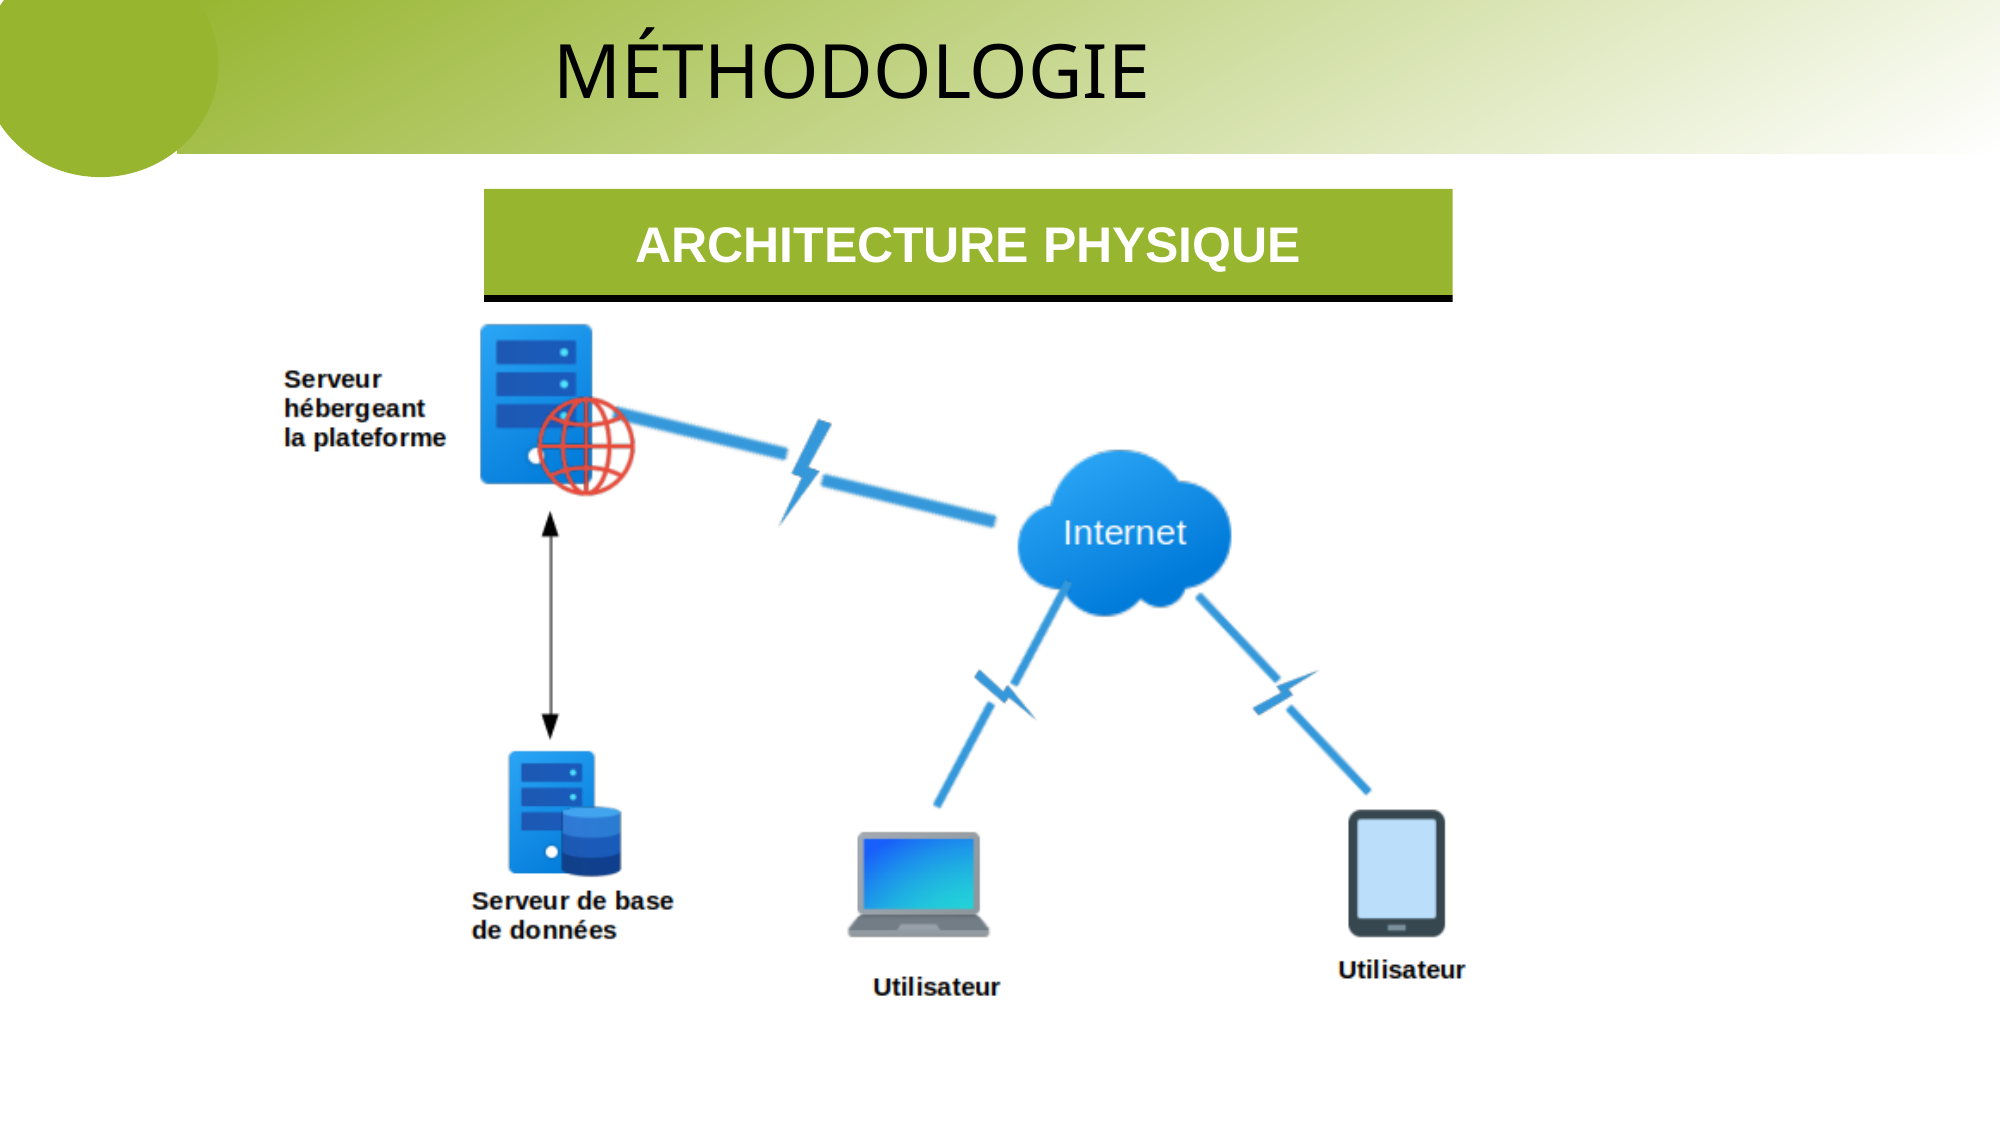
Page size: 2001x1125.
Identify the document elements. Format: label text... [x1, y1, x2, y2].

text_box [177, 0, 2000, 154]
text_box [484, 295, 1453, 300]
text_box MÉTHODOLOGIE [538, 16, 1184, 119]
text_box ARCHITECTURE PHYSIQUE [484, 188, 1453, 295]
text_box [0, 0, 219, 178]
picture [235, 301, 1640, 1090]
